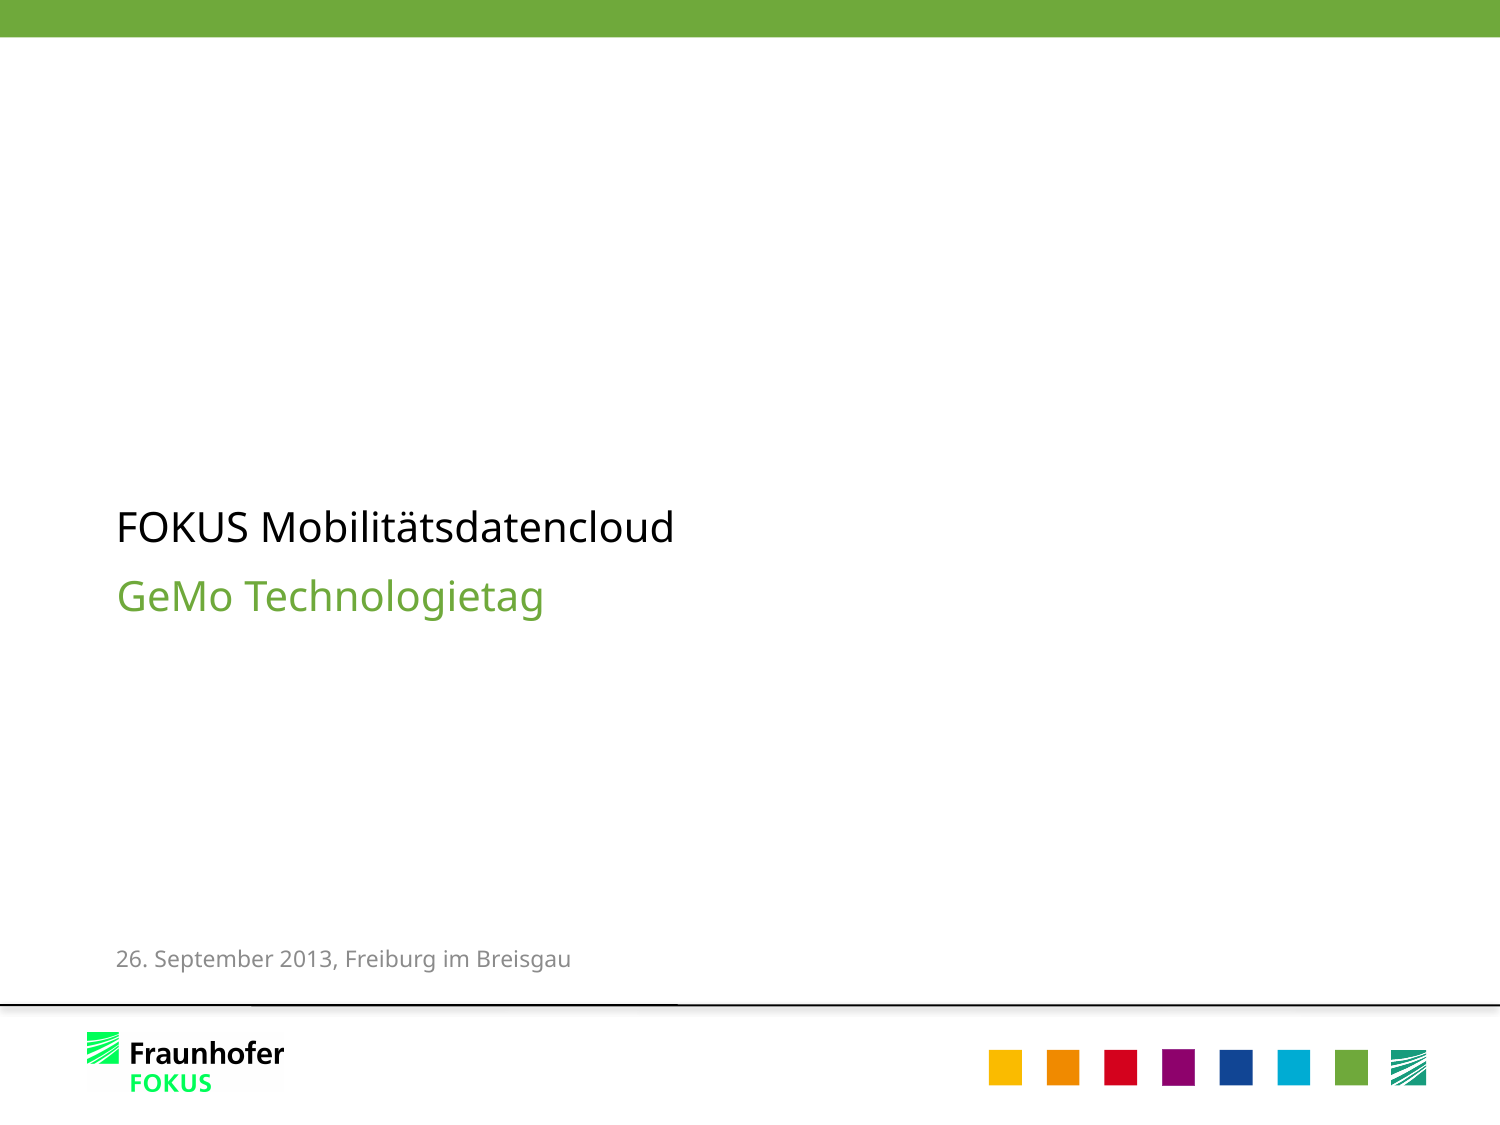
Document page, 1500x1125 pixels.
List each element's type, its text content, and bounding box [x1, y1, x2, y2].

title FOKUS Mobilitätsdatencloud [100, 493, 1377, 563]
picture [87, 1032, 284, 1092]
list GeMo Technologietag [101, 563, 946, 637]
subtitle 26. September 2013, Freiburg im Breisgau [100, 937, 1407, 982]
